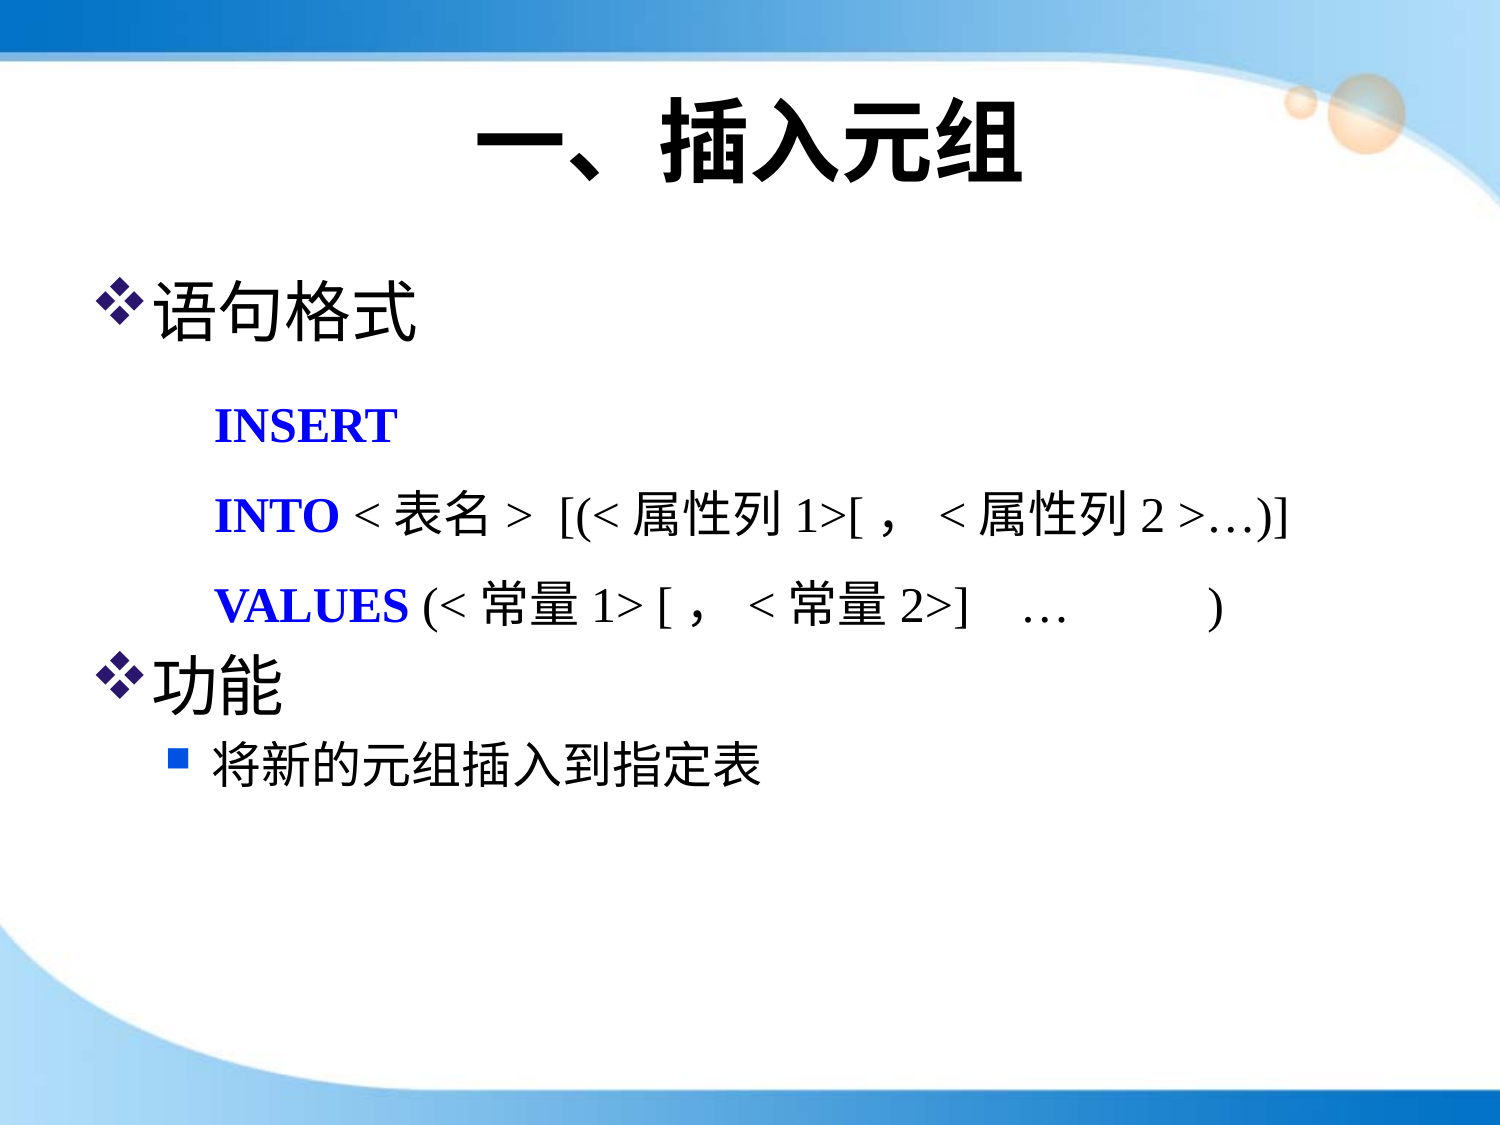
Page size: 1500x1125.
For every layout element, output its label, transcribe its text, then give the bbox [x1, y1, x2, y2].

picture [0, 0, 1500, 1125]
title 一、插入元组 [75, 45, 1425, 233]
text_box INSERT INTO <表名> [(<属性列1>[，<属性列2 >…)] VALUES (<常量1> [，<常量2>] … ) [198, 373, 1450, 640]
list 语句格式 功能 将新的元组插入到指定表 [75, 262, 1425, 1005]
